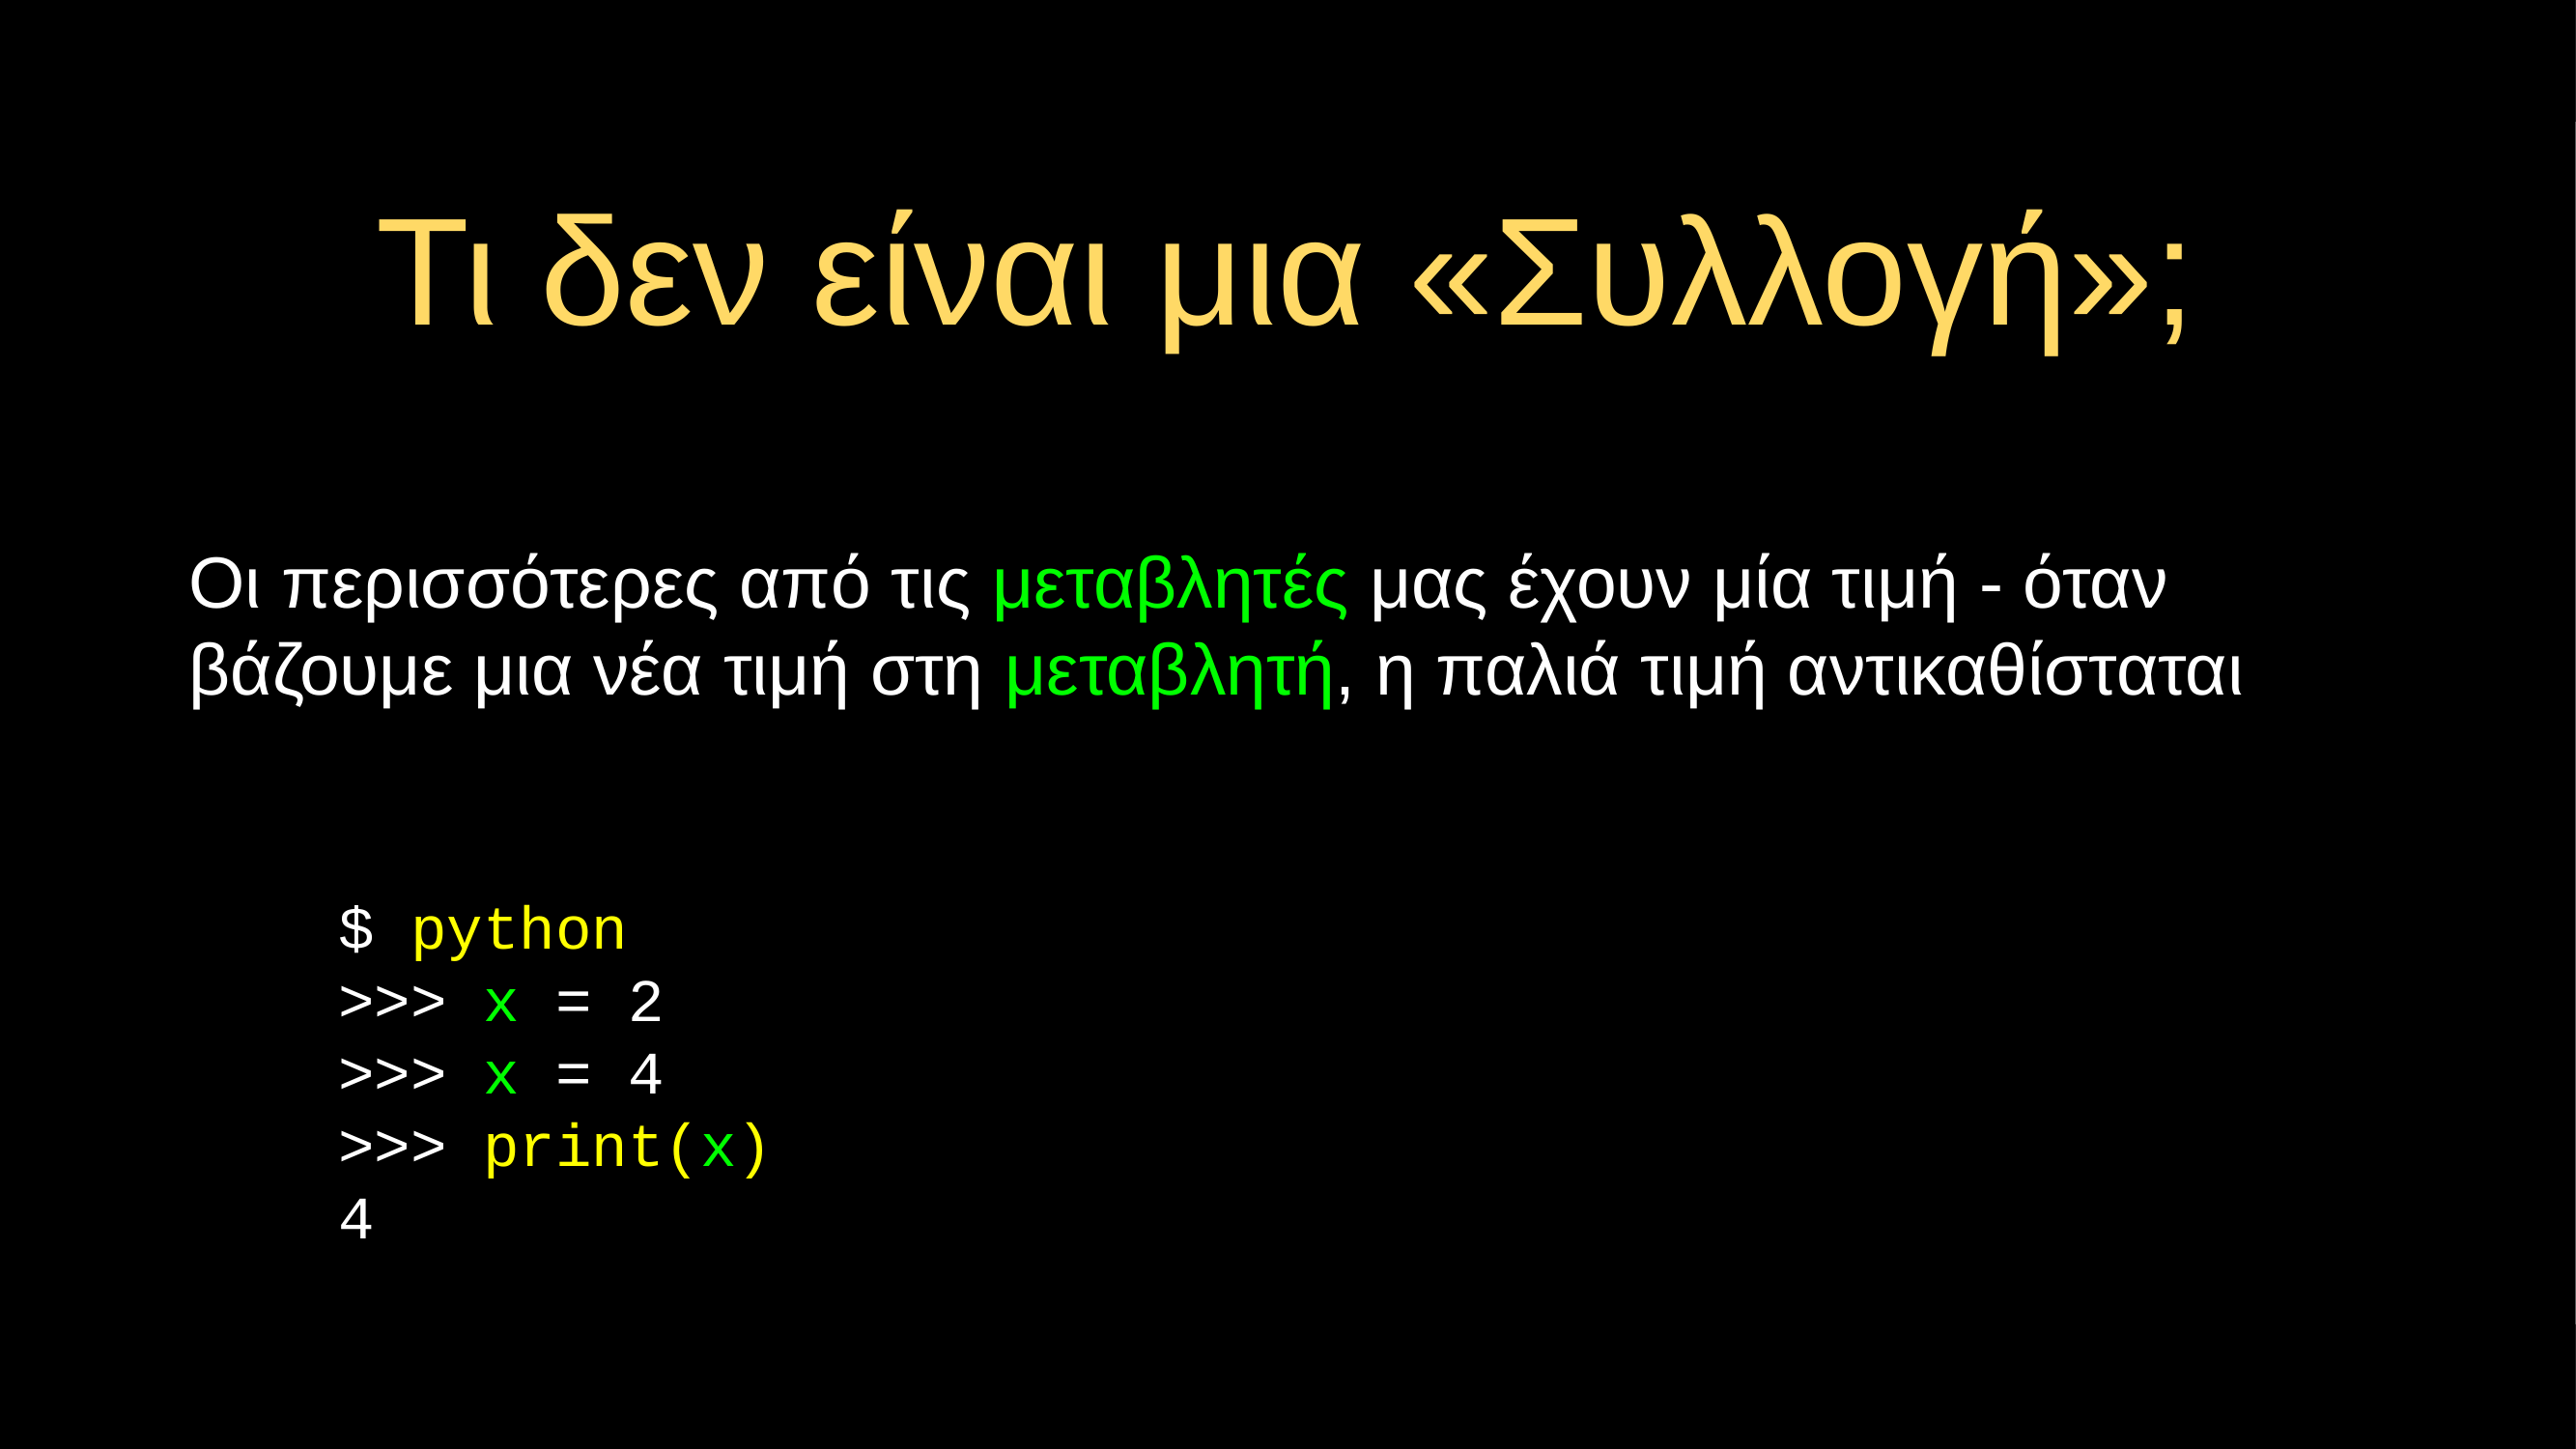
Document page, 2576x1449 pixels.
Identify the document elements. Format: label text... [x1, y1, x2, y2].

text_box $ python >>> x = 2 >>> x = 4 >>> print(x) 4 [338, 891, 2275, 1249]
title Τι δεν είναι μια «Συλλογή»; [183, 125, 2391, 403]
list Οι περισσότερες από τις μεταβλητές μας έχουν μία τιμή - όταν βάζουμε μια νέα τιμή στη μεταβλητή, η παλιά τιμή αντικαθίσταται [183, 412, 2391, 834]
